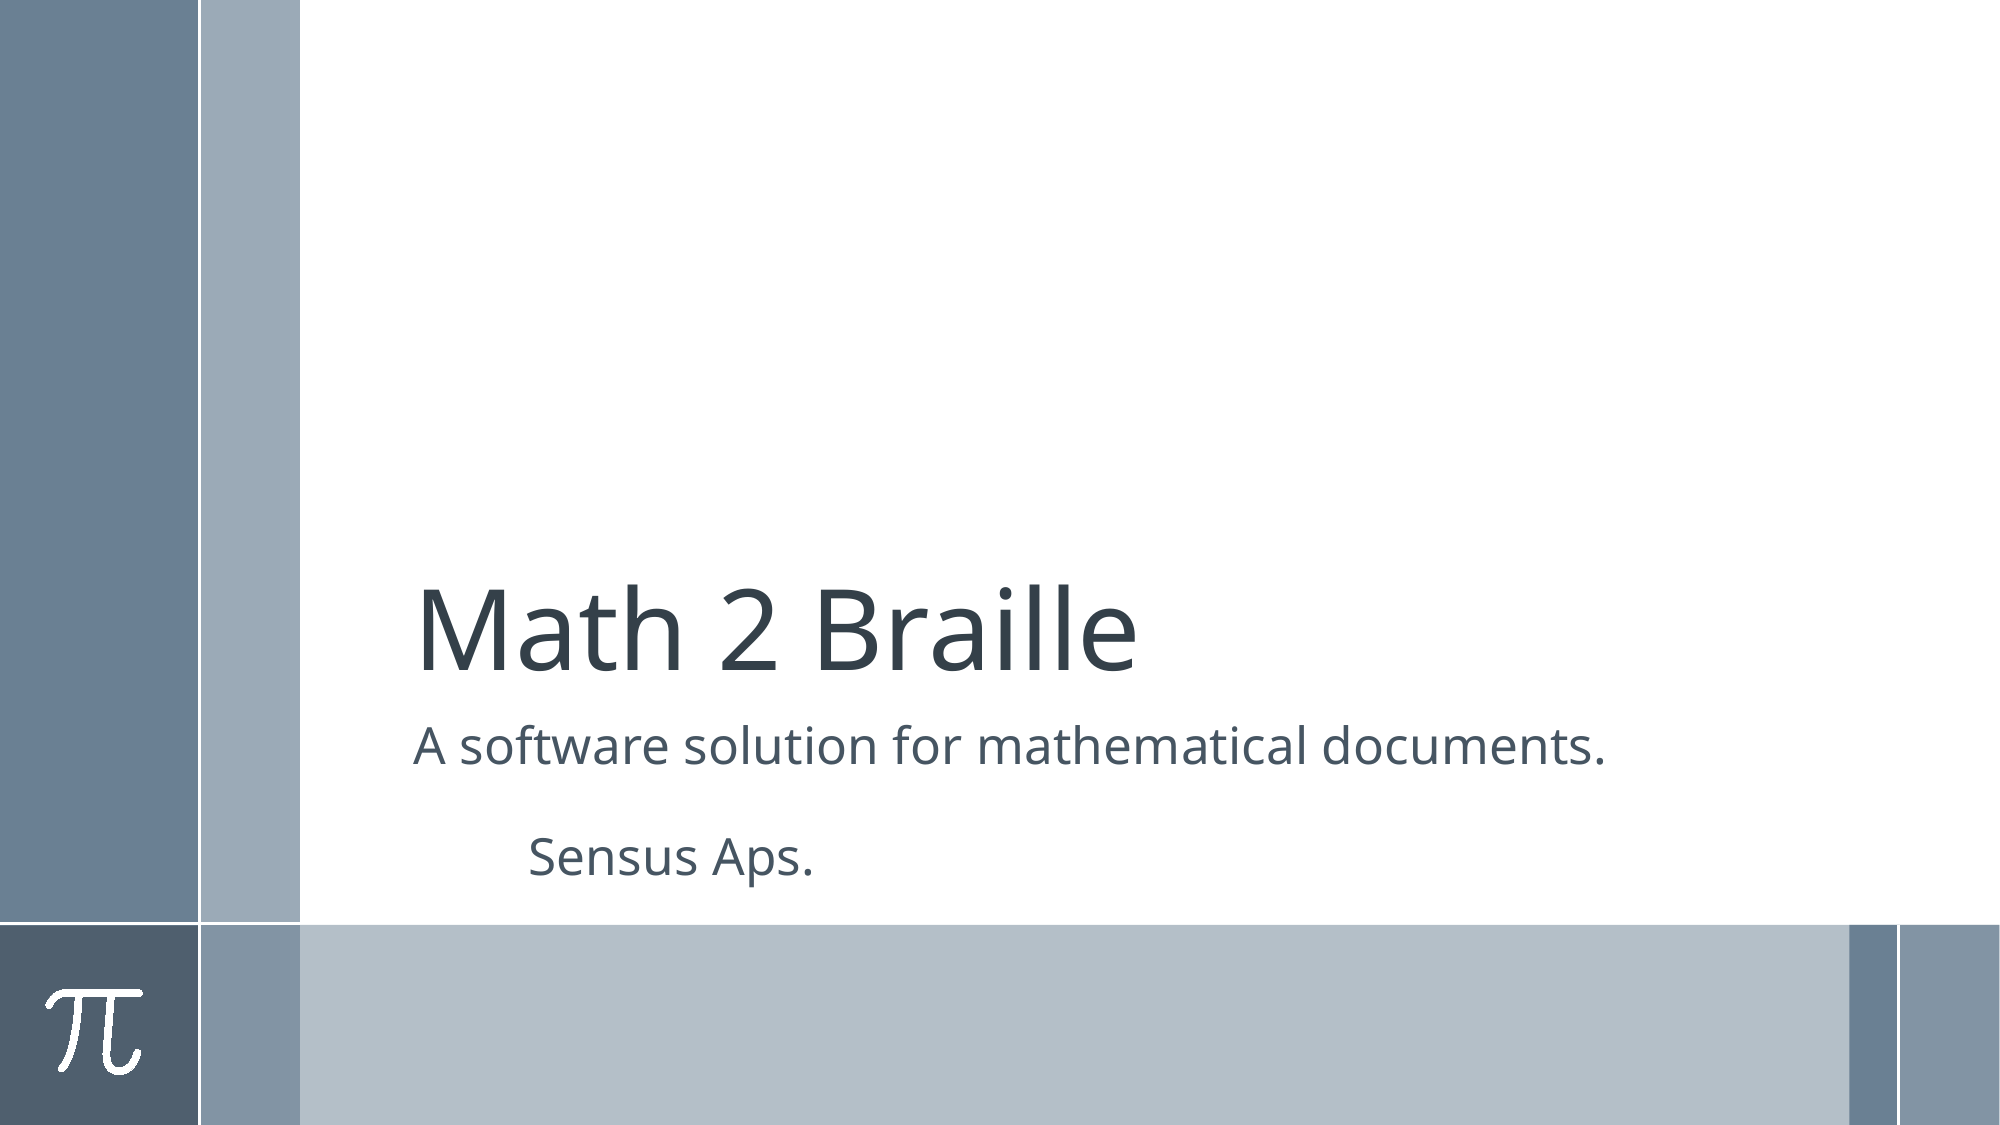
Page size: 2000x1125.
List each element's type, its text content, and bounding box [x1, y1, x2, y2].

title Math 2 Braille [398, 262, 1765, 703]
subtitle A software solution for mathematical documents. Sensus Aps. [398, 712, 1632, 896]
